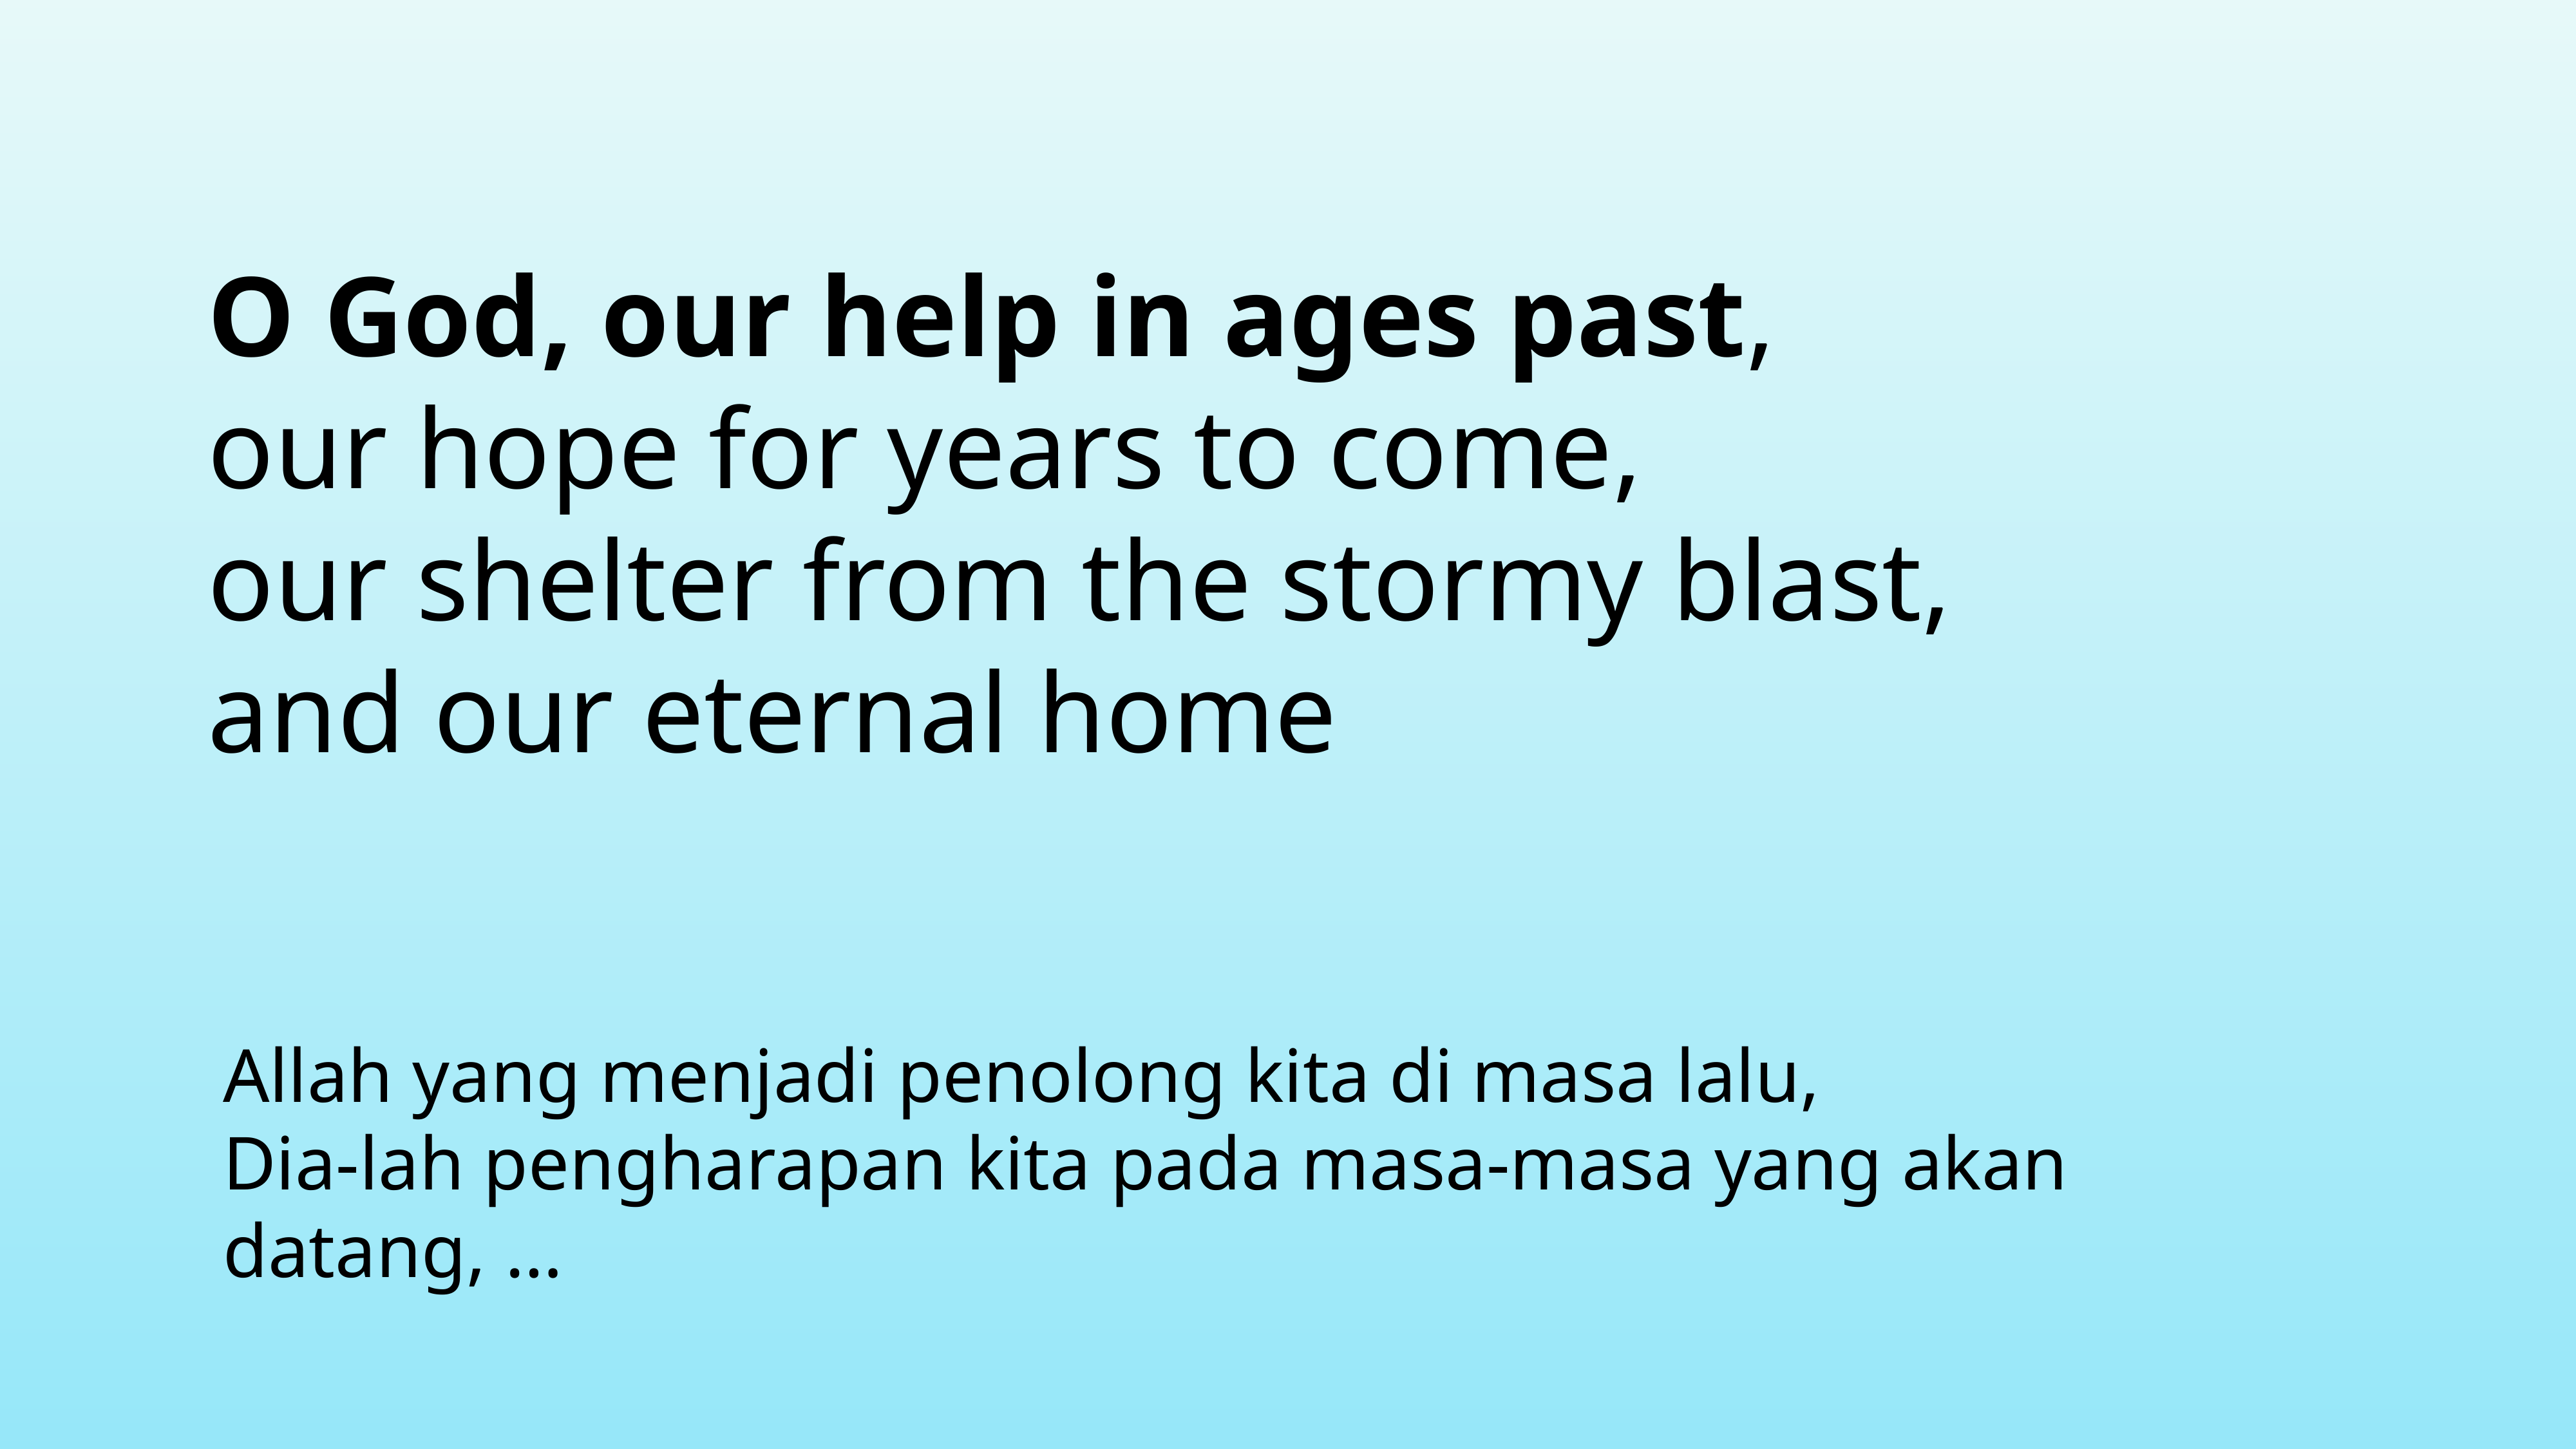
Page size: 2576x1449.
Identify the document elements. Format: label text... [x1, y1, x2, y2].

list O God, our help in ages past, our hope for years to come, our shelter from the stormy blast, and our eternal home [202, 158, 2347, 862]
text_box Allah yang menjadi penolong kita di masa lalu, Dia-lah pengharapan kita pada masa-masa yang akan datang, … [218, 1001, 2332, 1320]
